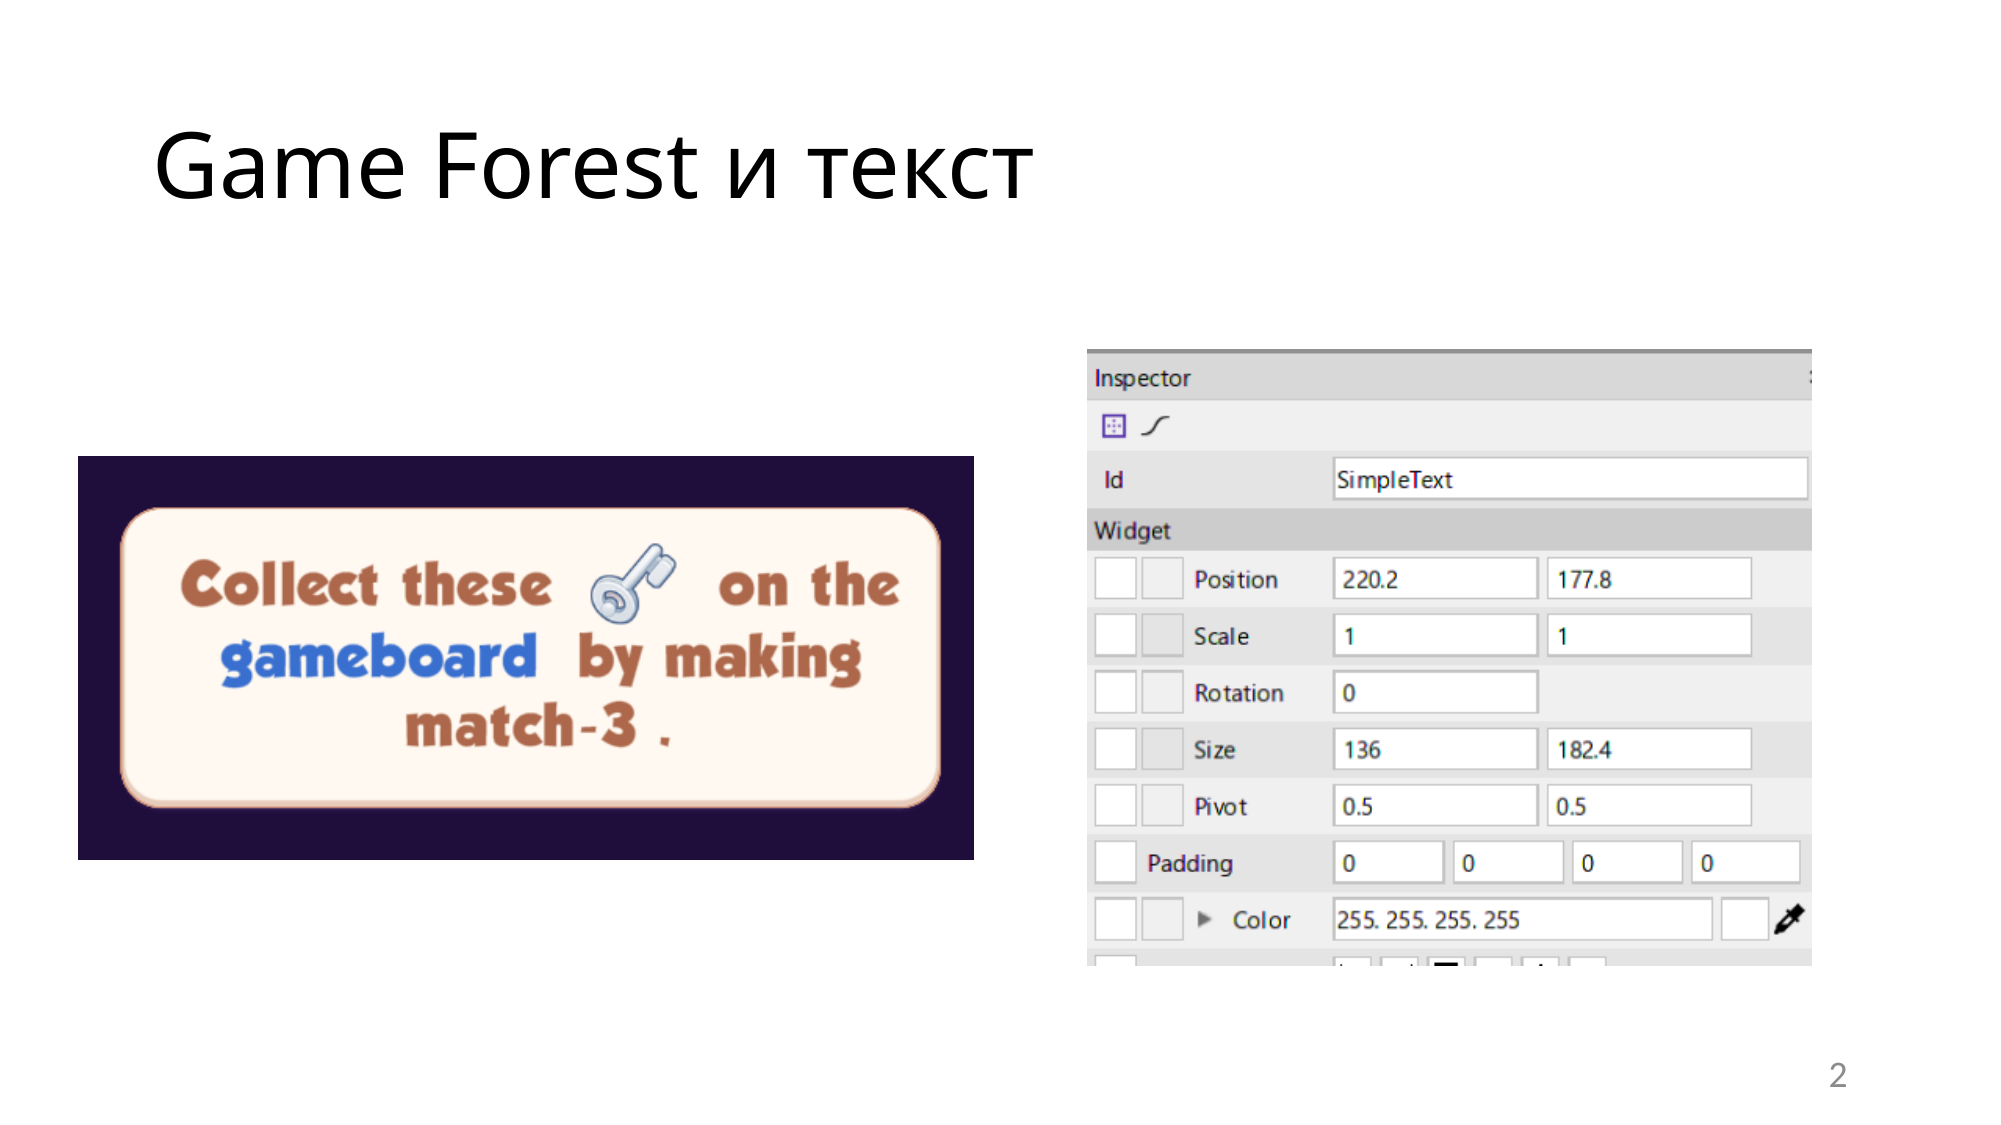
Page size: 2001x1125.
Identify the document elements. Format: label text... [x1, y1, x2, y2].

picture [78, 456, 974, 860]
text_box [137, 301, 1863, 1015]
title Game Forest и текст [137, 59, 1863, 278]
slide_number 2 [1412, 1042, 1863, 1103]
picture [1087, 349, 1812, 966]
